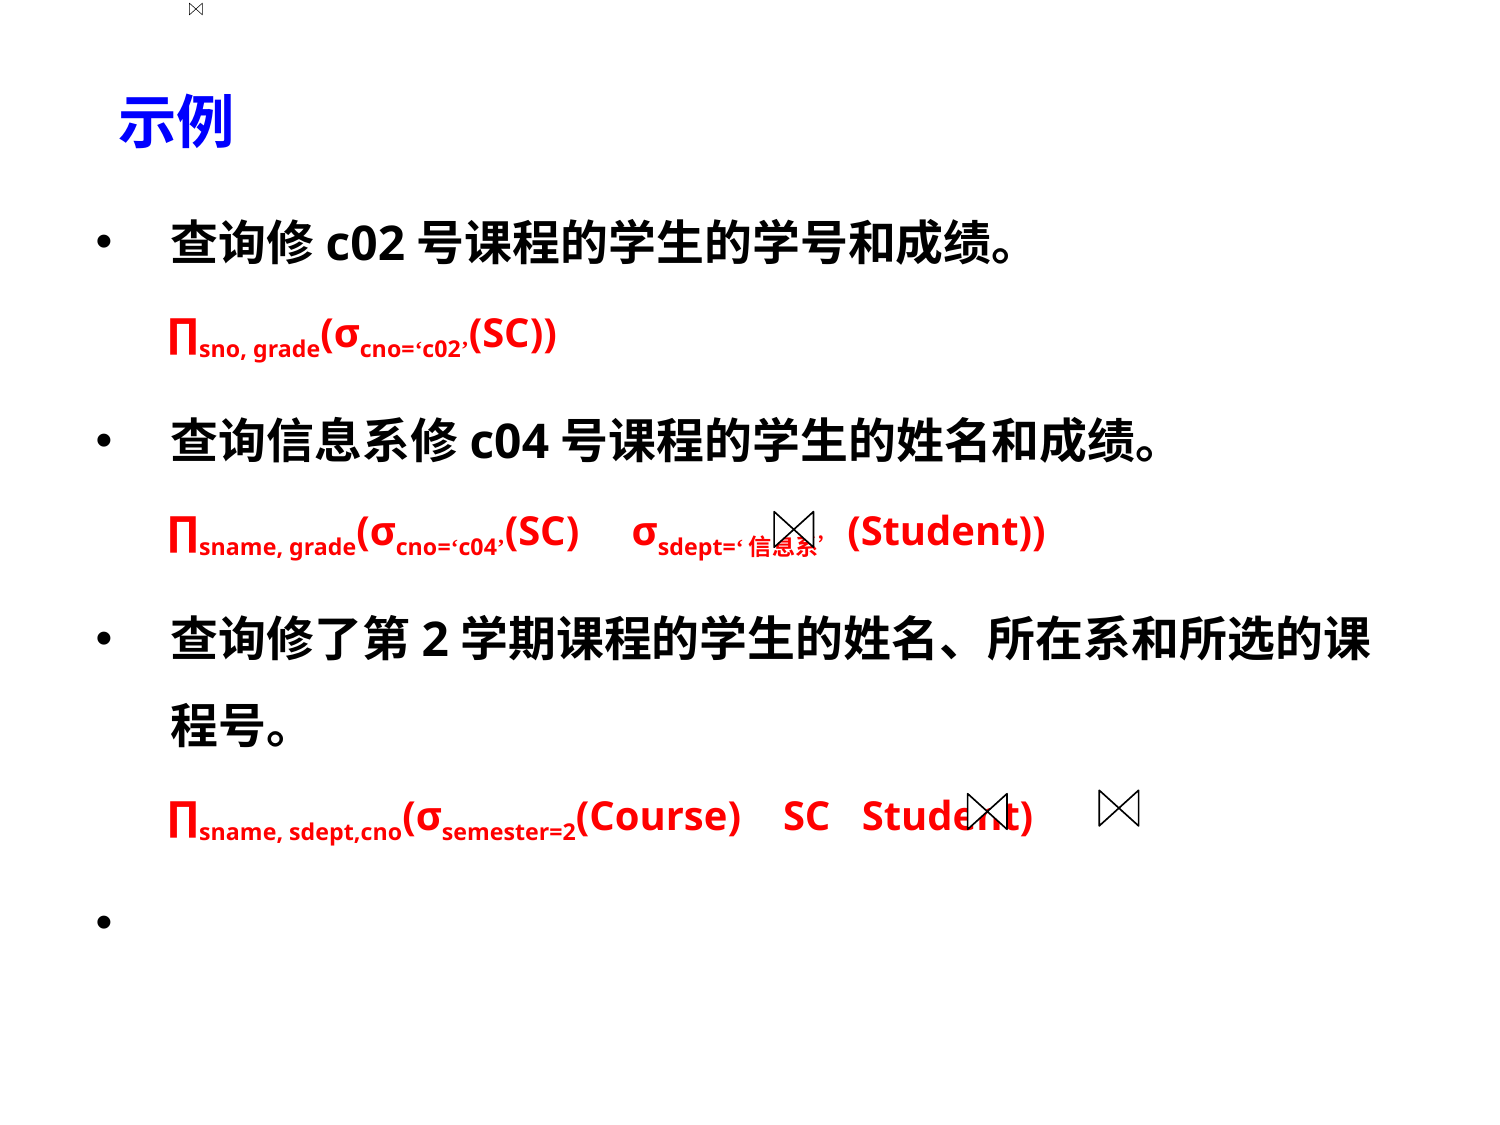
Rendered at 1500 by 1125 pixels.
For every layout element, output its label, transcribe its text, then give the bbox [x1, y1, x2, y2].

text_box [1093, 780, 1147, 838]
list 查询修c02号课程的学生的学号和成绩。 ∏sno, grade(σcno=‘c02’(SC)) 查询信息系修c04号课程的学生的姓名和成绩。 ∏sname, grade(σcno=‘c04’(SC) σsdept=‘信息系’(Student)) 查询修了第2学期课程的学生的姓名、所在系和所选的课程号。 ∏sname, sdept,cno(σsemester=2(Course) SC Student) [80, 176, 1393, 965]
text_box [187, 0, 218, 38]
text_box [187, 515, 218, 591]
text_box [187, 0, 206, 19]
title 示例 [103, 59, 1397, 190]
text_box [961, 784, 1015, 841]
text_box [768, 502, 822, 559]
